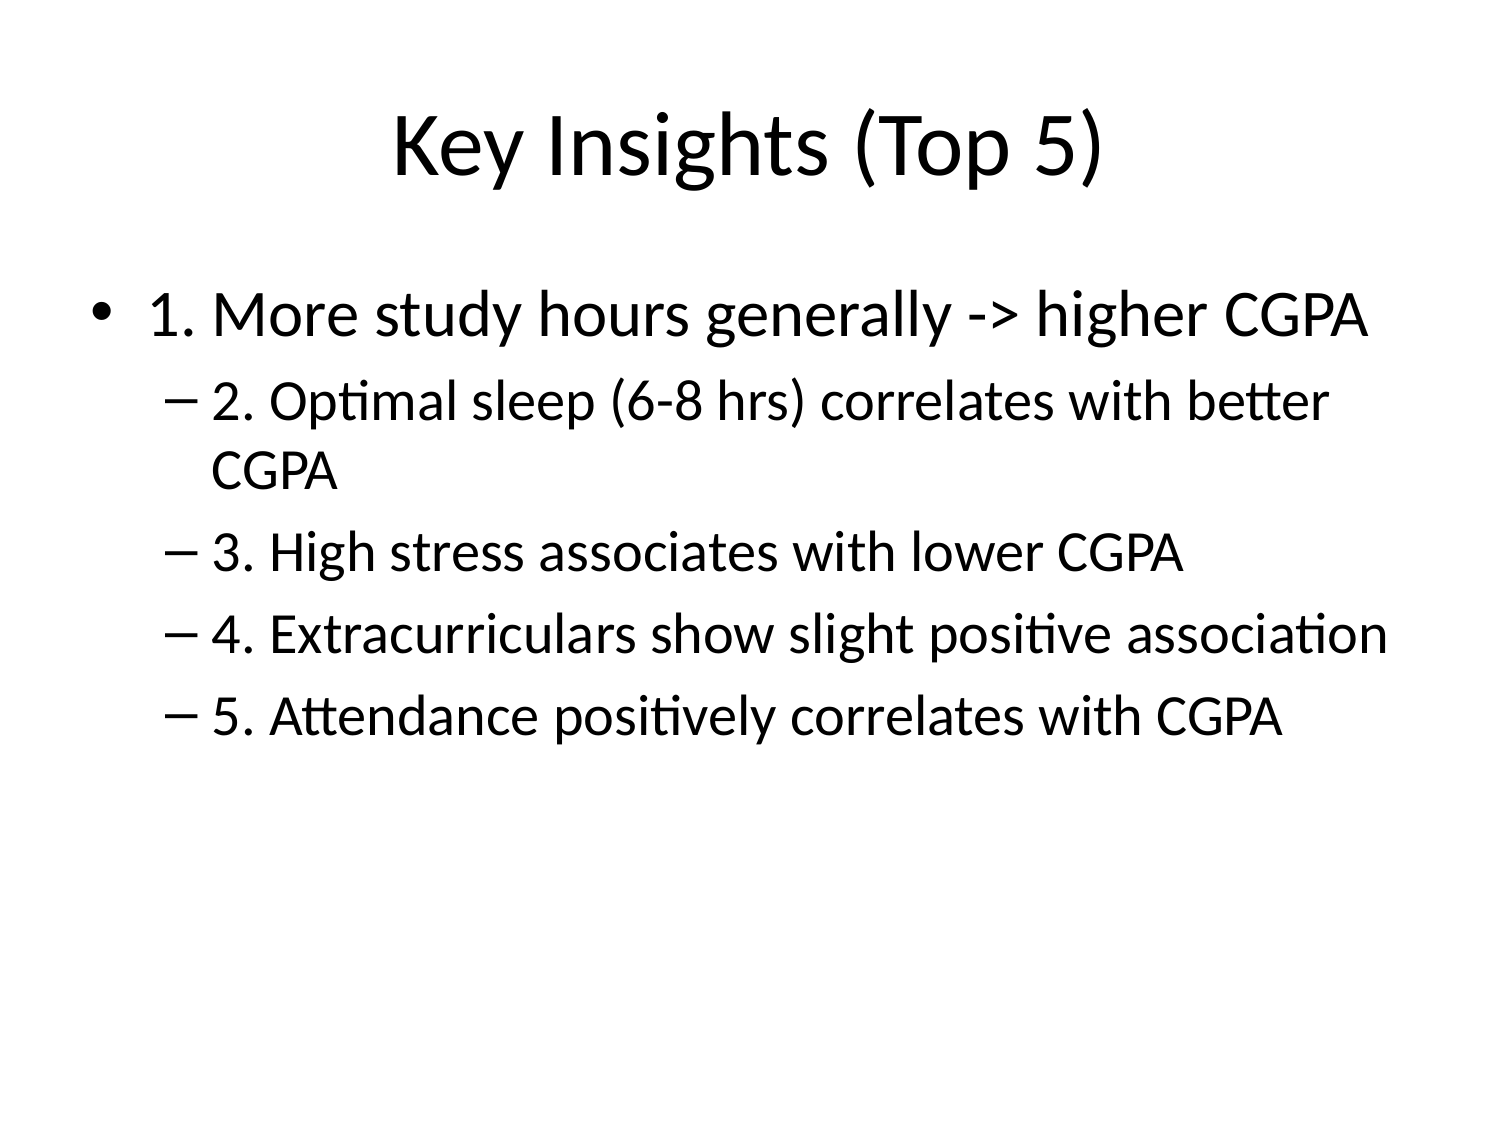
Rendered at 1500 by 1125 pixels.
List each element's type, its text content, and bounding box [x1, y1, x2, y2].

title Key Insights (Top 5) [75, 45, 1425, 233]
list 1. More study hours generally -> higher CGPA 2. Optimal sleep (6-8 hrs) correlates with better CGPA 3. High stress associates with lower CGPA 4. Extracurriculars show slight positive association 5. Attendance positively correlates with CGPA [75, 262, 1425, 1005]
